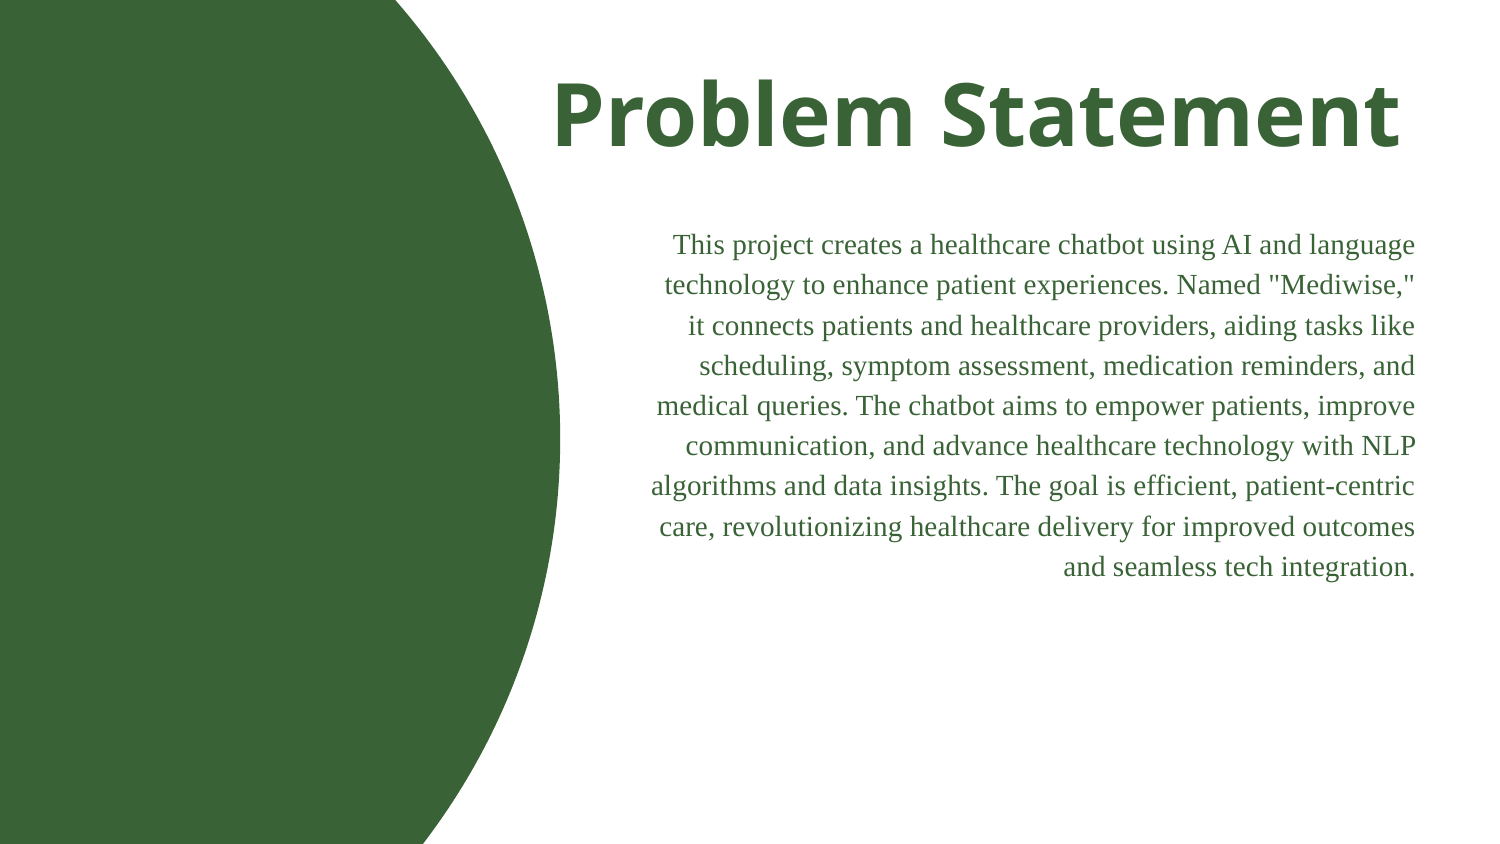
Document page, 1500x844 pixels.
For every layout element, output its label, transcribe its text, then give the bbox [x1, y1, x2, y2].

title Problem Statement [535, 50, 1500, 153]
subtitle This project creates a healthcare chatbot using AI and language technology to enhance patient experiences. Named "Mediwise," it connects patients and healthcare providers, aiding tasks like scheduling, symptom assessment, medication reminders, and medical queries. The chatbot aims to empower patients, improve communication, and advance healthcare technology with NLP algorithms and data insights. The goal is efficient, patient-centric care, revolutionizing healthcare delivery for improved outcomes and seamless tech integration. [628, 205, 1432, 390]
